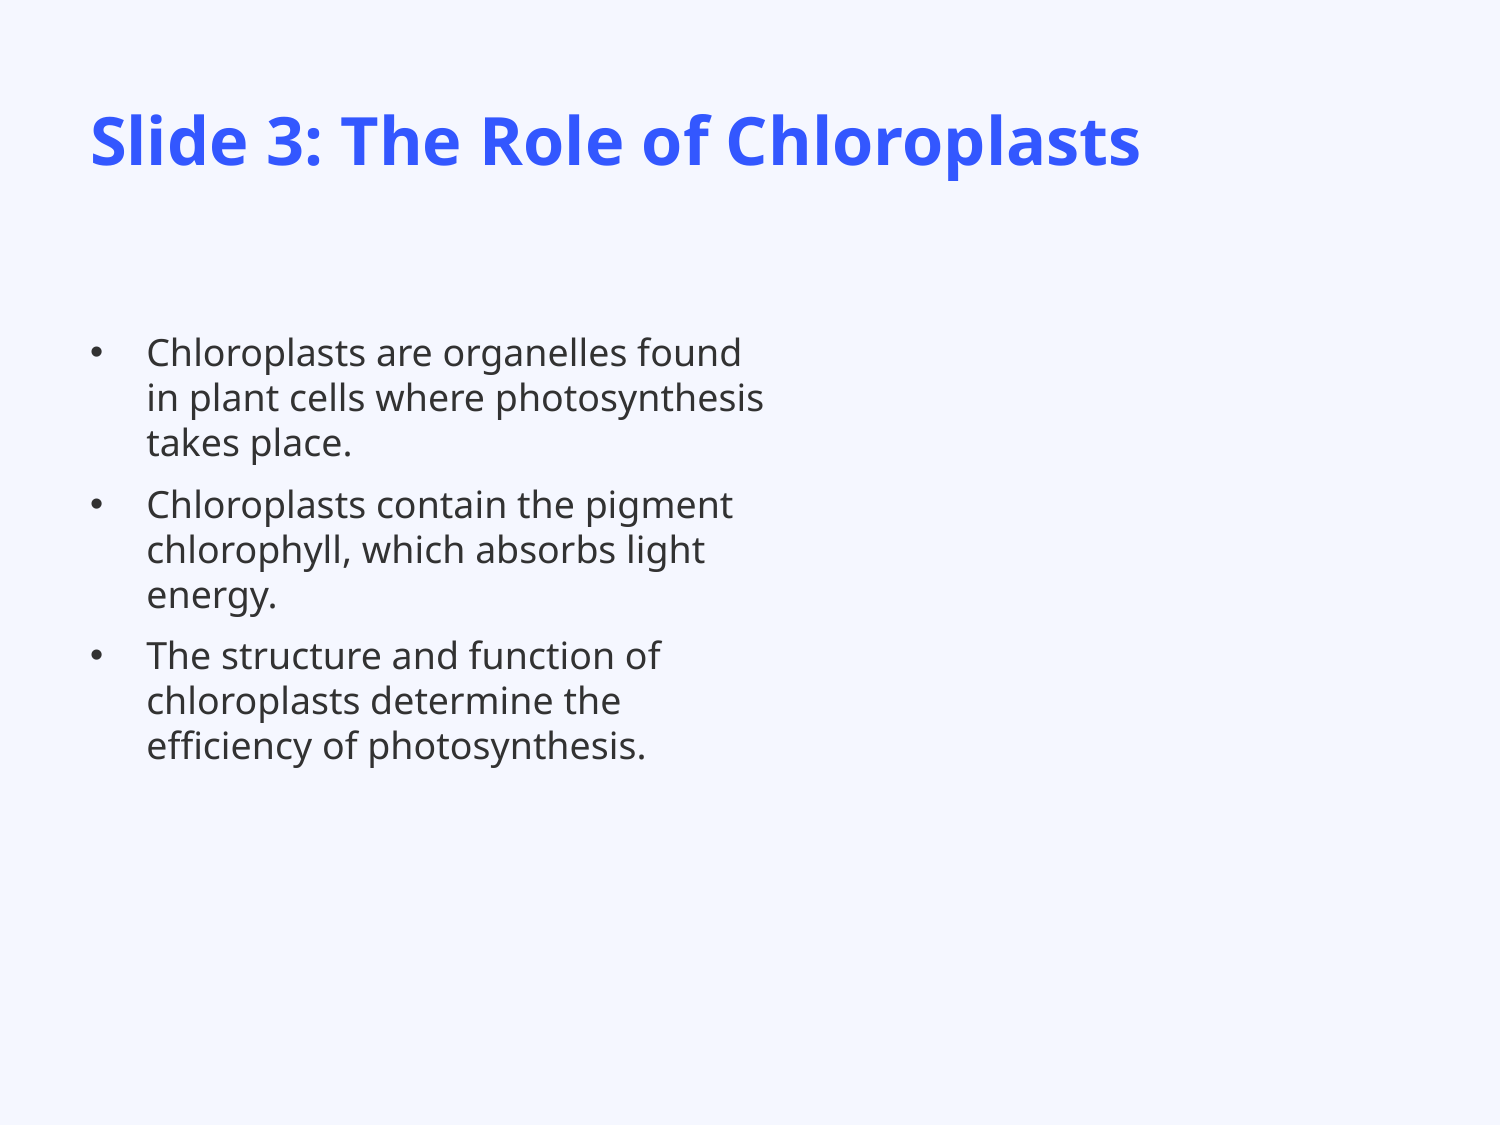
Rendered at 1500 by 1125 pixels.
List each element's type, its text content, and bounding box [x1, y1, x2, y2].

list Chloroplasts are organelles found in plant cells where photosynthesis takes place. Chloroplasts contain the pigment chlorophyll, which absorbs light energy. The structure and function of chloroplasts determine the efficiency of photosynthesis. [75, 224, 788, 900]
title Slide 3: The Role of Chloroplasts [75, 45, 1425, 233]
